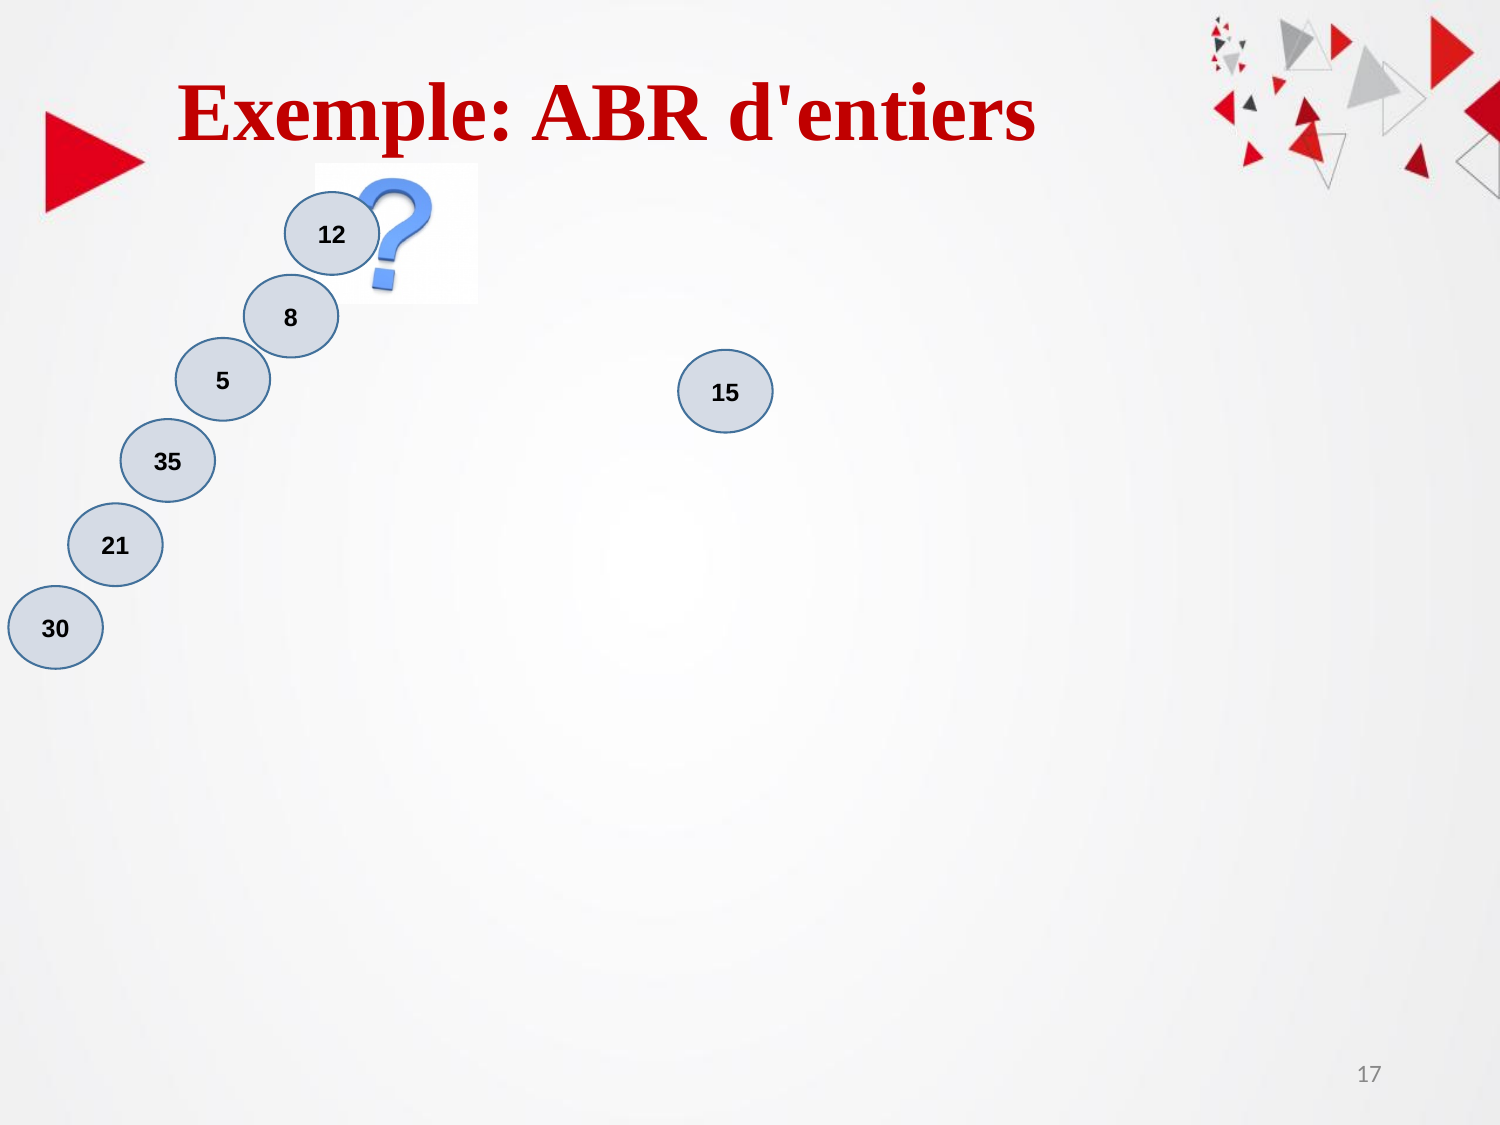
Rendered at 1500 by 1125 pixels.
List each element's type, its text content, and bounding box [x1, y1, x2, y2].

text_box 5 [175, 337, 271, 421]
text_box 21 [68, 503, 163, 587]
text_box 12 [284, 197, 309, 270]
text_box 15 [678, 349, 773, 433]
slide_number 17 [1059, 1042, 1397, 1103]
text_box 35 [120, 419, 216, 502]
text_box Exemple: ABR d'entiers [162, 49, 1063, 211]
text_box 30 [8, 586, 103, 669]
picture [0, 0, 1500, 1125]
text_box 8 [243, 274, 339, 358]
